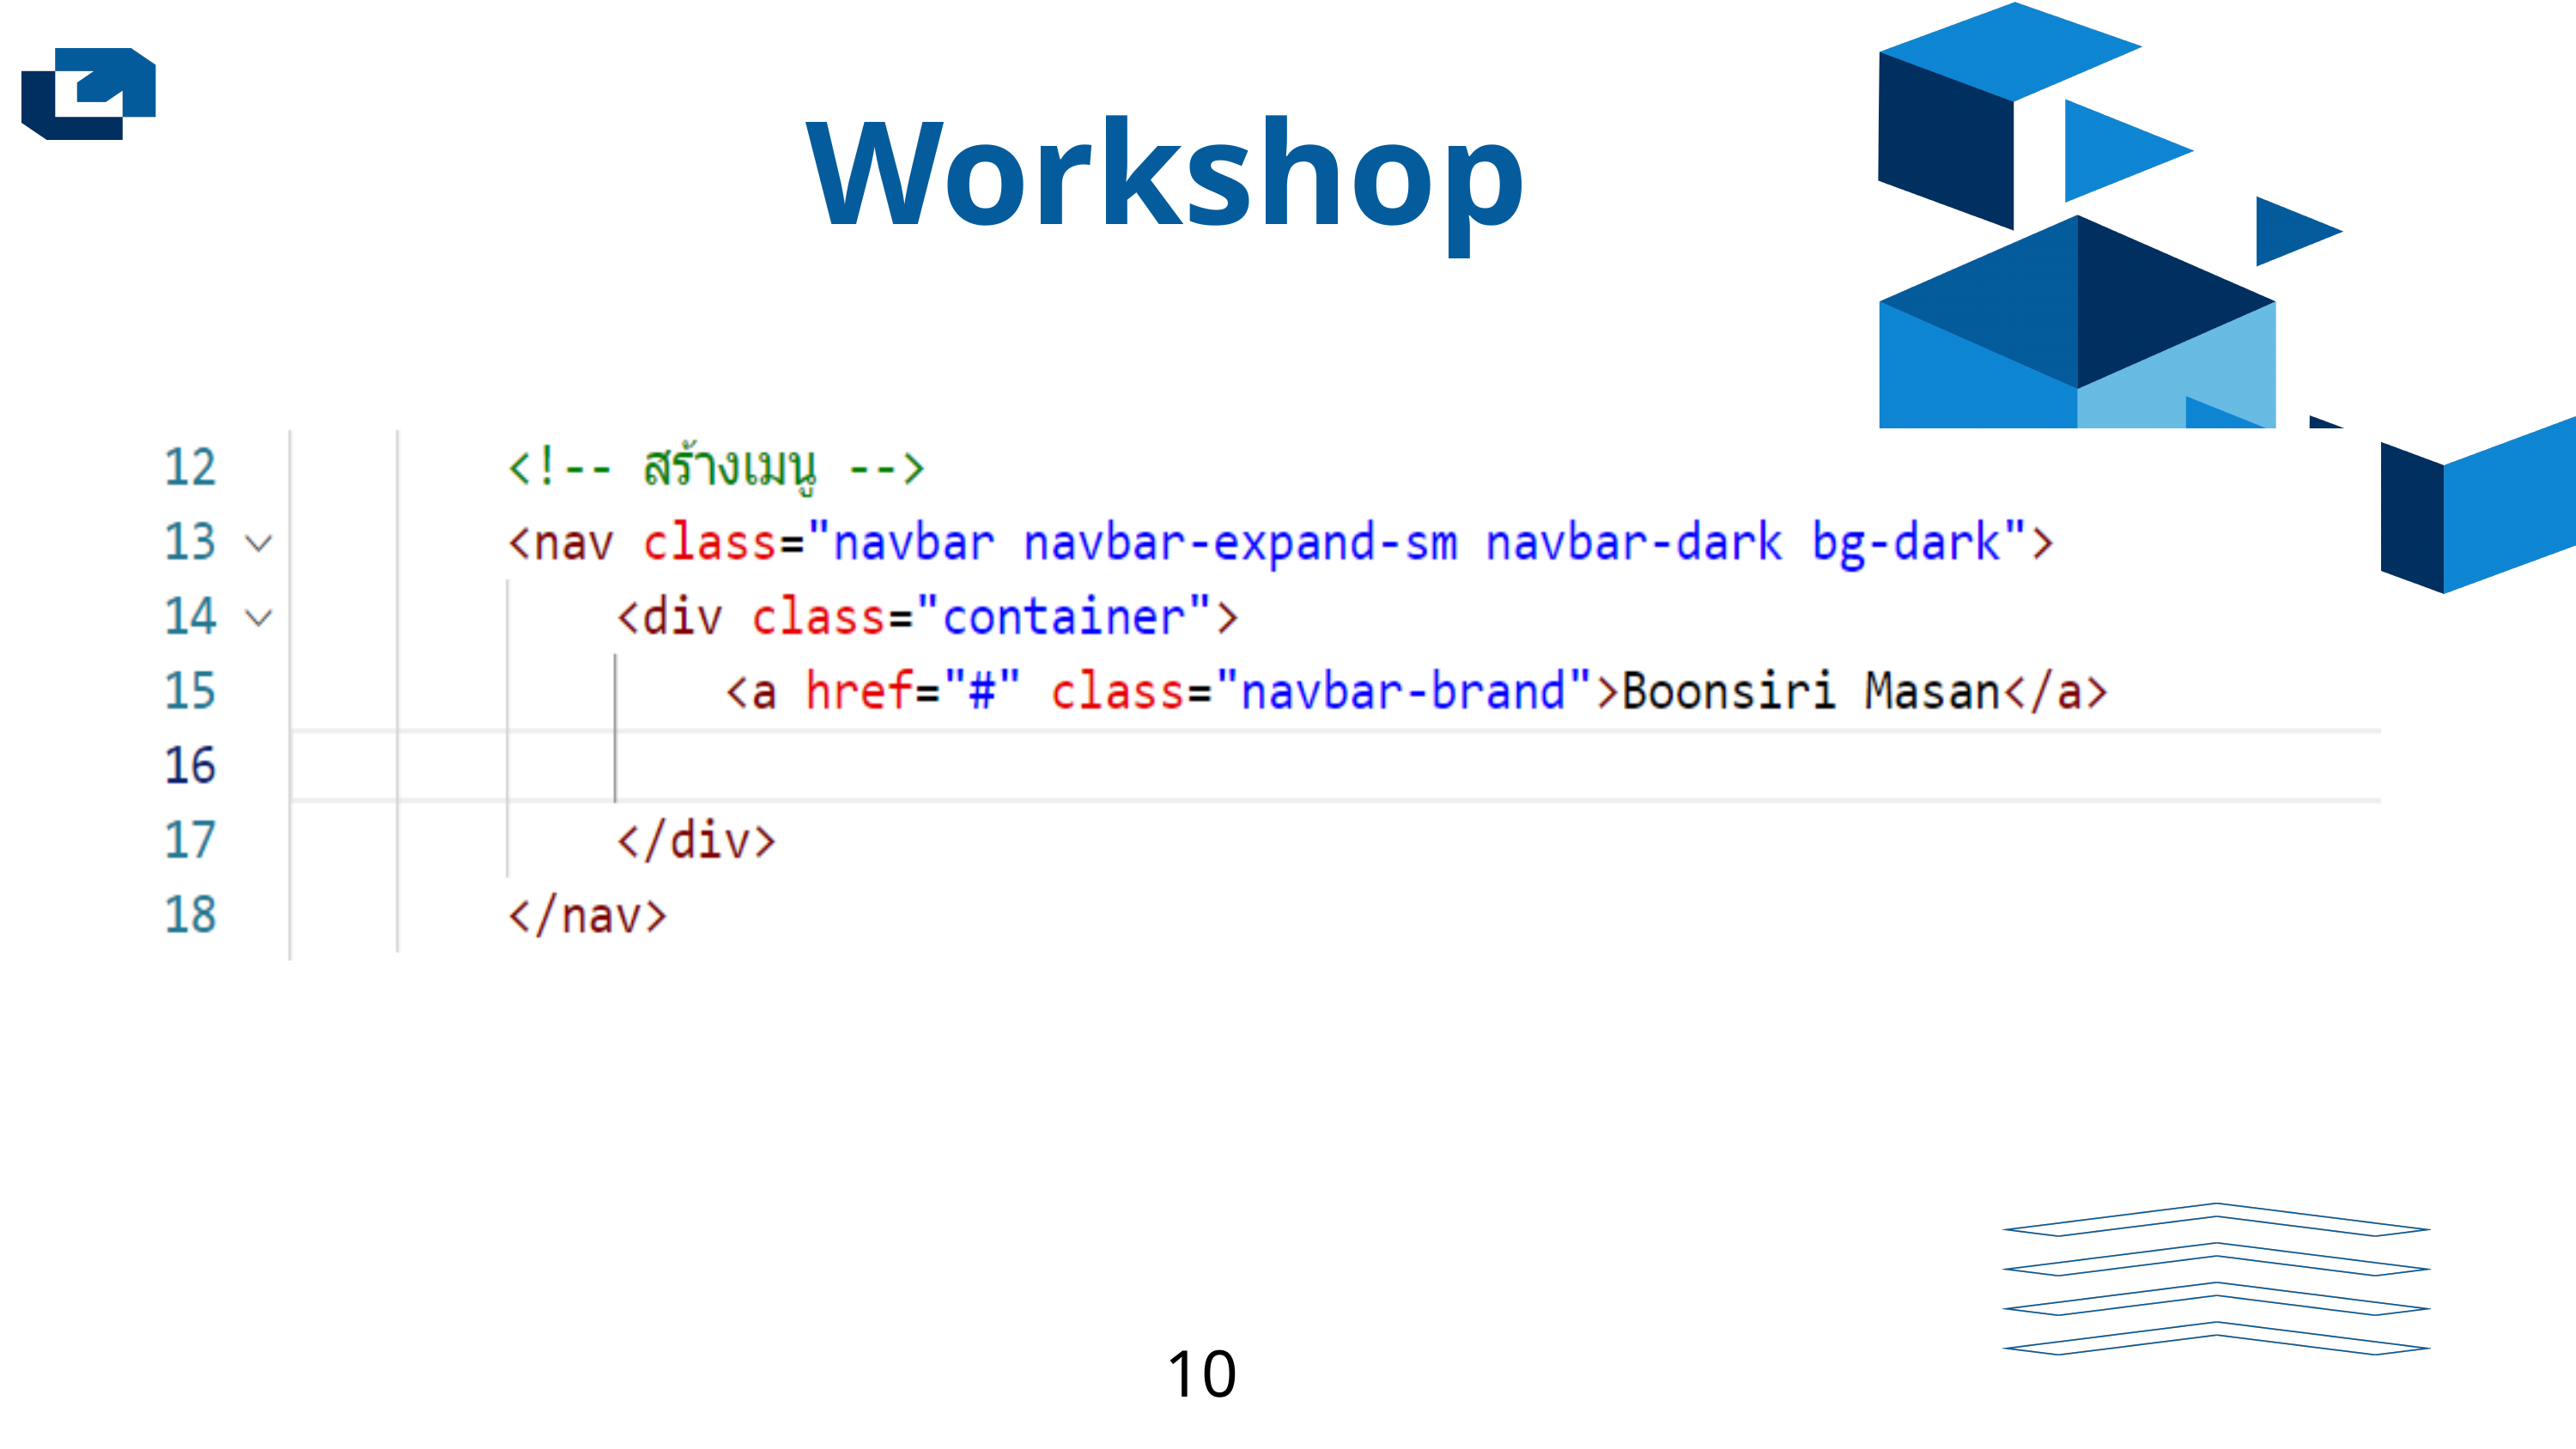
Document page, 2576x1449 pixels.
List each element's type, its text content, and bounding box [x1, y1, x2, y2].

text_box [21, 48, 156, 140]
text_box [1878, 2, 2576, 596]
slide_number 10 [1095, 1307, 1309, 1446]
text_box Workshop [155, 140, 2179, 254]
picture [128, 428, 2381, 961]
text_box [2002, 1203, 2432, 1355]
